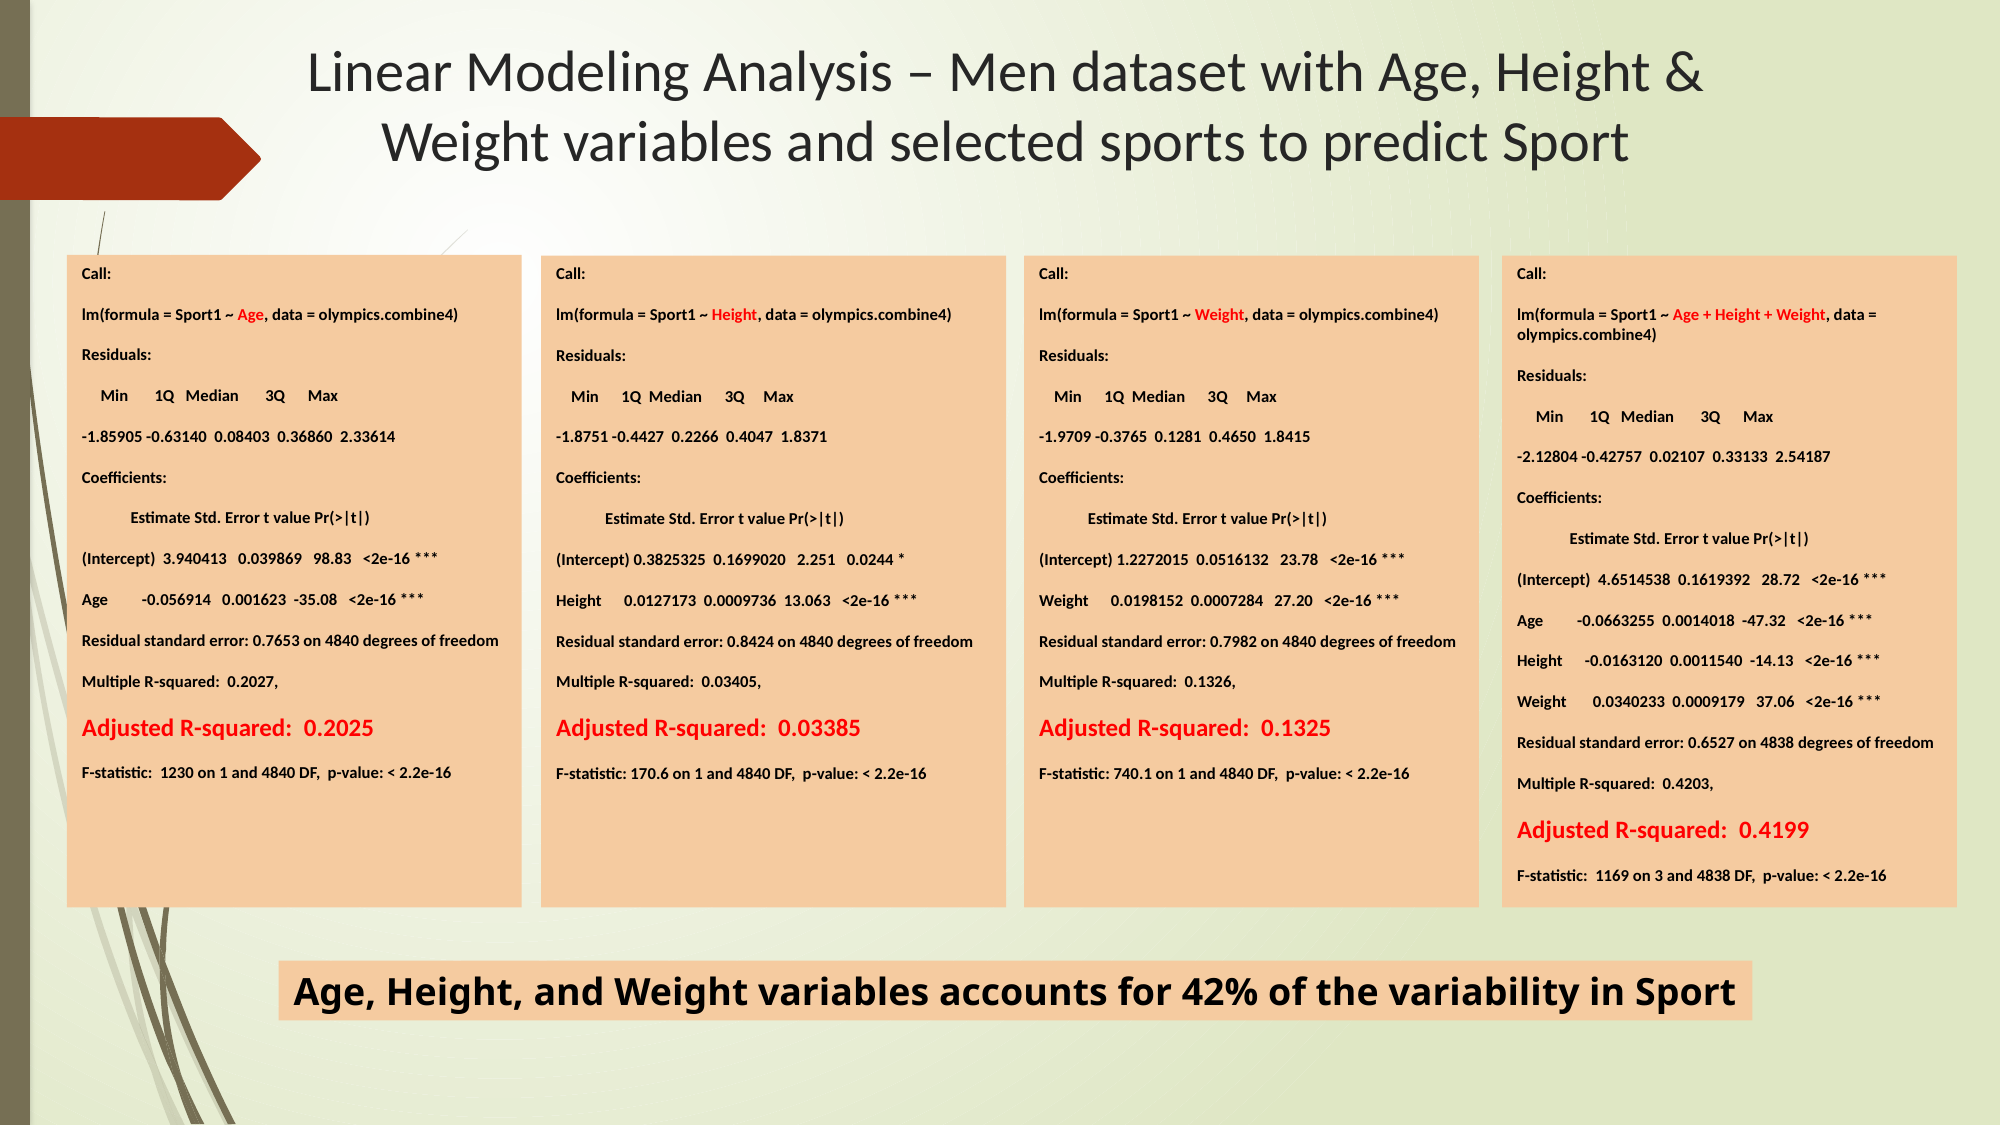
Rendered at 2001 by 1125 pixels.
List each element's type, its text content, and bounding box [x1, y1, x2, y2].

title Linear Modeling Analysis – Men dataset with Age, Height & Weight variables and selected sports to predict Sport [275, 25, 1737, 236]
text_box Age, Height, and Weight variables accounts for 42% of the variability in Sport [278, 960, 1753, 1021]
text_box Call: lm(formula = Sport1 ~ Weight, data = olympics.combine4) Residuals: Min 1Q Median 3Q Max -1.9709 -0.3765 0.1281 0.4650 1.8415 Coefficients: Estimate Std. Error t value Pr(>|t|) (Intercept) 1.2272015 0.0516132 23.78 <2e-16 *** Weight 0.0198152 0.0007284 27.20 <2e-16 *** Residual standard error: 0.7982 on 4840 degrees of freedom Multiple R-squared: 0.1326, Adjusted R-squared: 0.1325 F-statistic: 740.1 on 1 and 4840 DF, p-value: < 2.2e-16 [1024, 255, 1479, 908]
text_box Call: lm(formula = Sport1 ~ Age, data = olympics.combine4) Residuals: Min 1Q Median 3Q Max -1.85905 -0.63140 0.08403 0.36860 2.33614 Coefficients: Estimate Std. Error t value Pr(>|t|) (Intercept) 3.940413 0.039869 98.83 <2e-16 *** Age -0.056914 0.001623 -35.08 <2e-16 *** Residual standard error: 0.7653 on 4840 degrees of freedom Multiple R-squared: 0.2027, Adjusted R-squared: 0.2025 F-statistic: 1230 on 1 and 4840 DF, p-value: < 2.2e-16 [66, 254, 522, 908]
text_box [1124, 350, 1713, 960]
text_box Call: lm(formula = Sport1 ~ Height, data = olympics.combine4) Residuals: Min 1Q Median 3Q Max -1.8751 -0.4427 0.2266 0.4047 1.8371 Coefficients: Estimate Std. Error t value Pr(>|t|) (Intercept) 0.3825325 0.1699020 2.251 0.0244 * Height 0.0127173 0.0009736 13.063 <2e-16 *** Residual standard error: 0.8424 on 4840 degrees of freedom Multiple R-squared: 0.03405, Adjusted R-squared: 0.03385 F-statistic: 170.6 on 1 and 4840 DF, p-value: < 2.2e-16 [541, 255, 1007, 908]
text_box Call: lm(formula = Sport1 ~ Age + Height + Weight, data = olympics.combine4) Residuals: Min 1Q Median 3Q Max -2.12804 -0.42757 0.02107 0.33133 2.54187 Coefficients: Estimate Std. Error t value Pr(>|t|) (Intercept) 4.6514538 0.1619392 28.72 <2e-16 *** Age -0.0663255 0.0014018 -47.32 <2e-16 *** Height -0.0163120 0.0011540 -14.13 <2e-16 *** Weight 0.0340233 0.0009179 37.06 <2e-16 *** Residual standard error: 0.6527 on 4838 degrees of freedom Multiple R-squared: 0.4203, Adjusted R-squared: 0.4199 F-statistic: 1169 on 3 and 4838 DF, p-value: < 2.2e-16 [1502, 255, 1957, 908]
